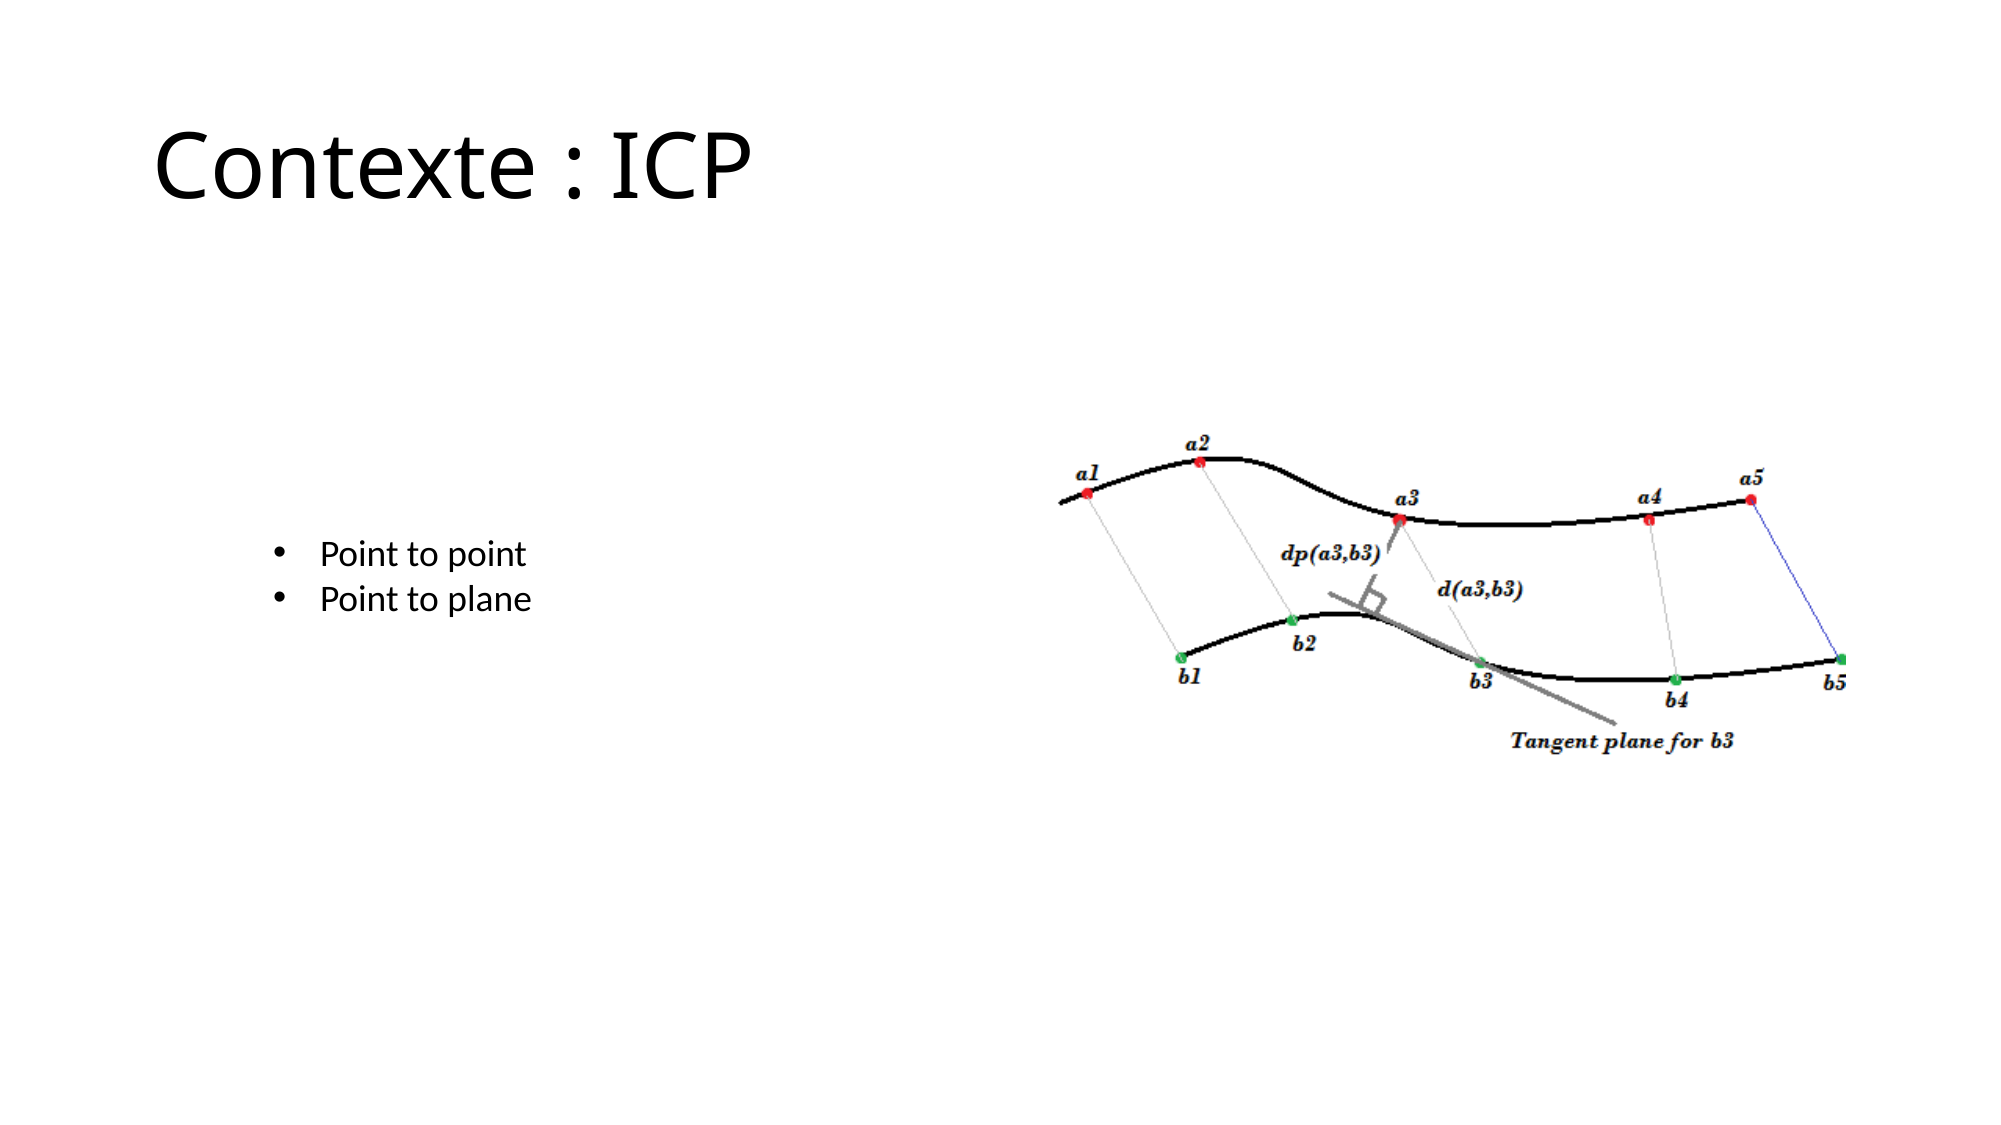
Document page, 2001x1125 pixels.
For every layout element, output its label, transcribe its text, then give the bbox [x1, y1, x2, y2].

title Contexte : ICP [137, 59, 1863, 278]
picture [927, 277, 1846, 875]
text_box Point to point Point to plane [258, 521, 548, 627]
